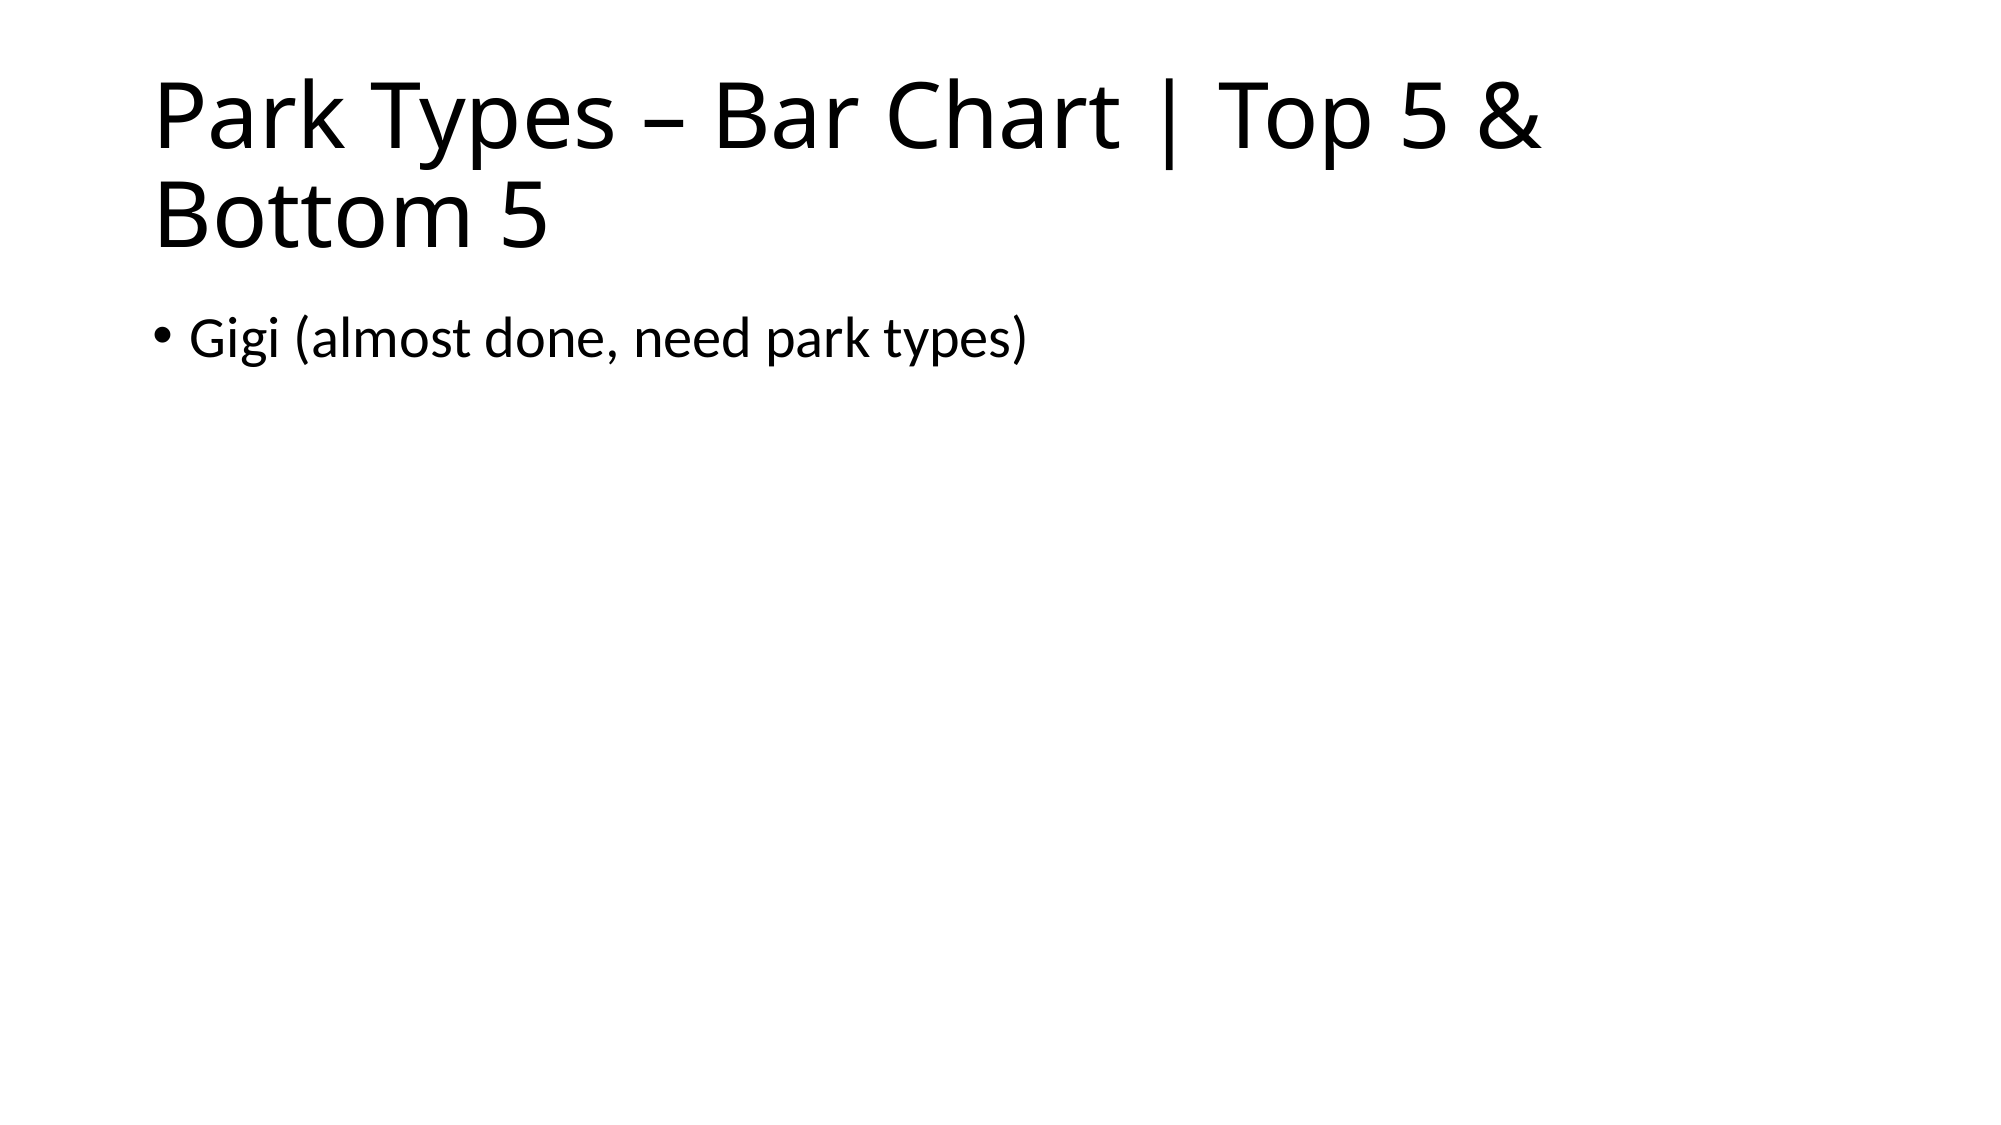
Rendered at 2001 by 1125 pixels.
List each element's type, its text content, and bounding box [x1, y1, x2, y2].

list Gigi (almost done, need park types) [137, 299, 1863, 1014]
title Park Types – Bar Chart | Top 5 & Bottom 5 [137, 59, 1863, 278]
